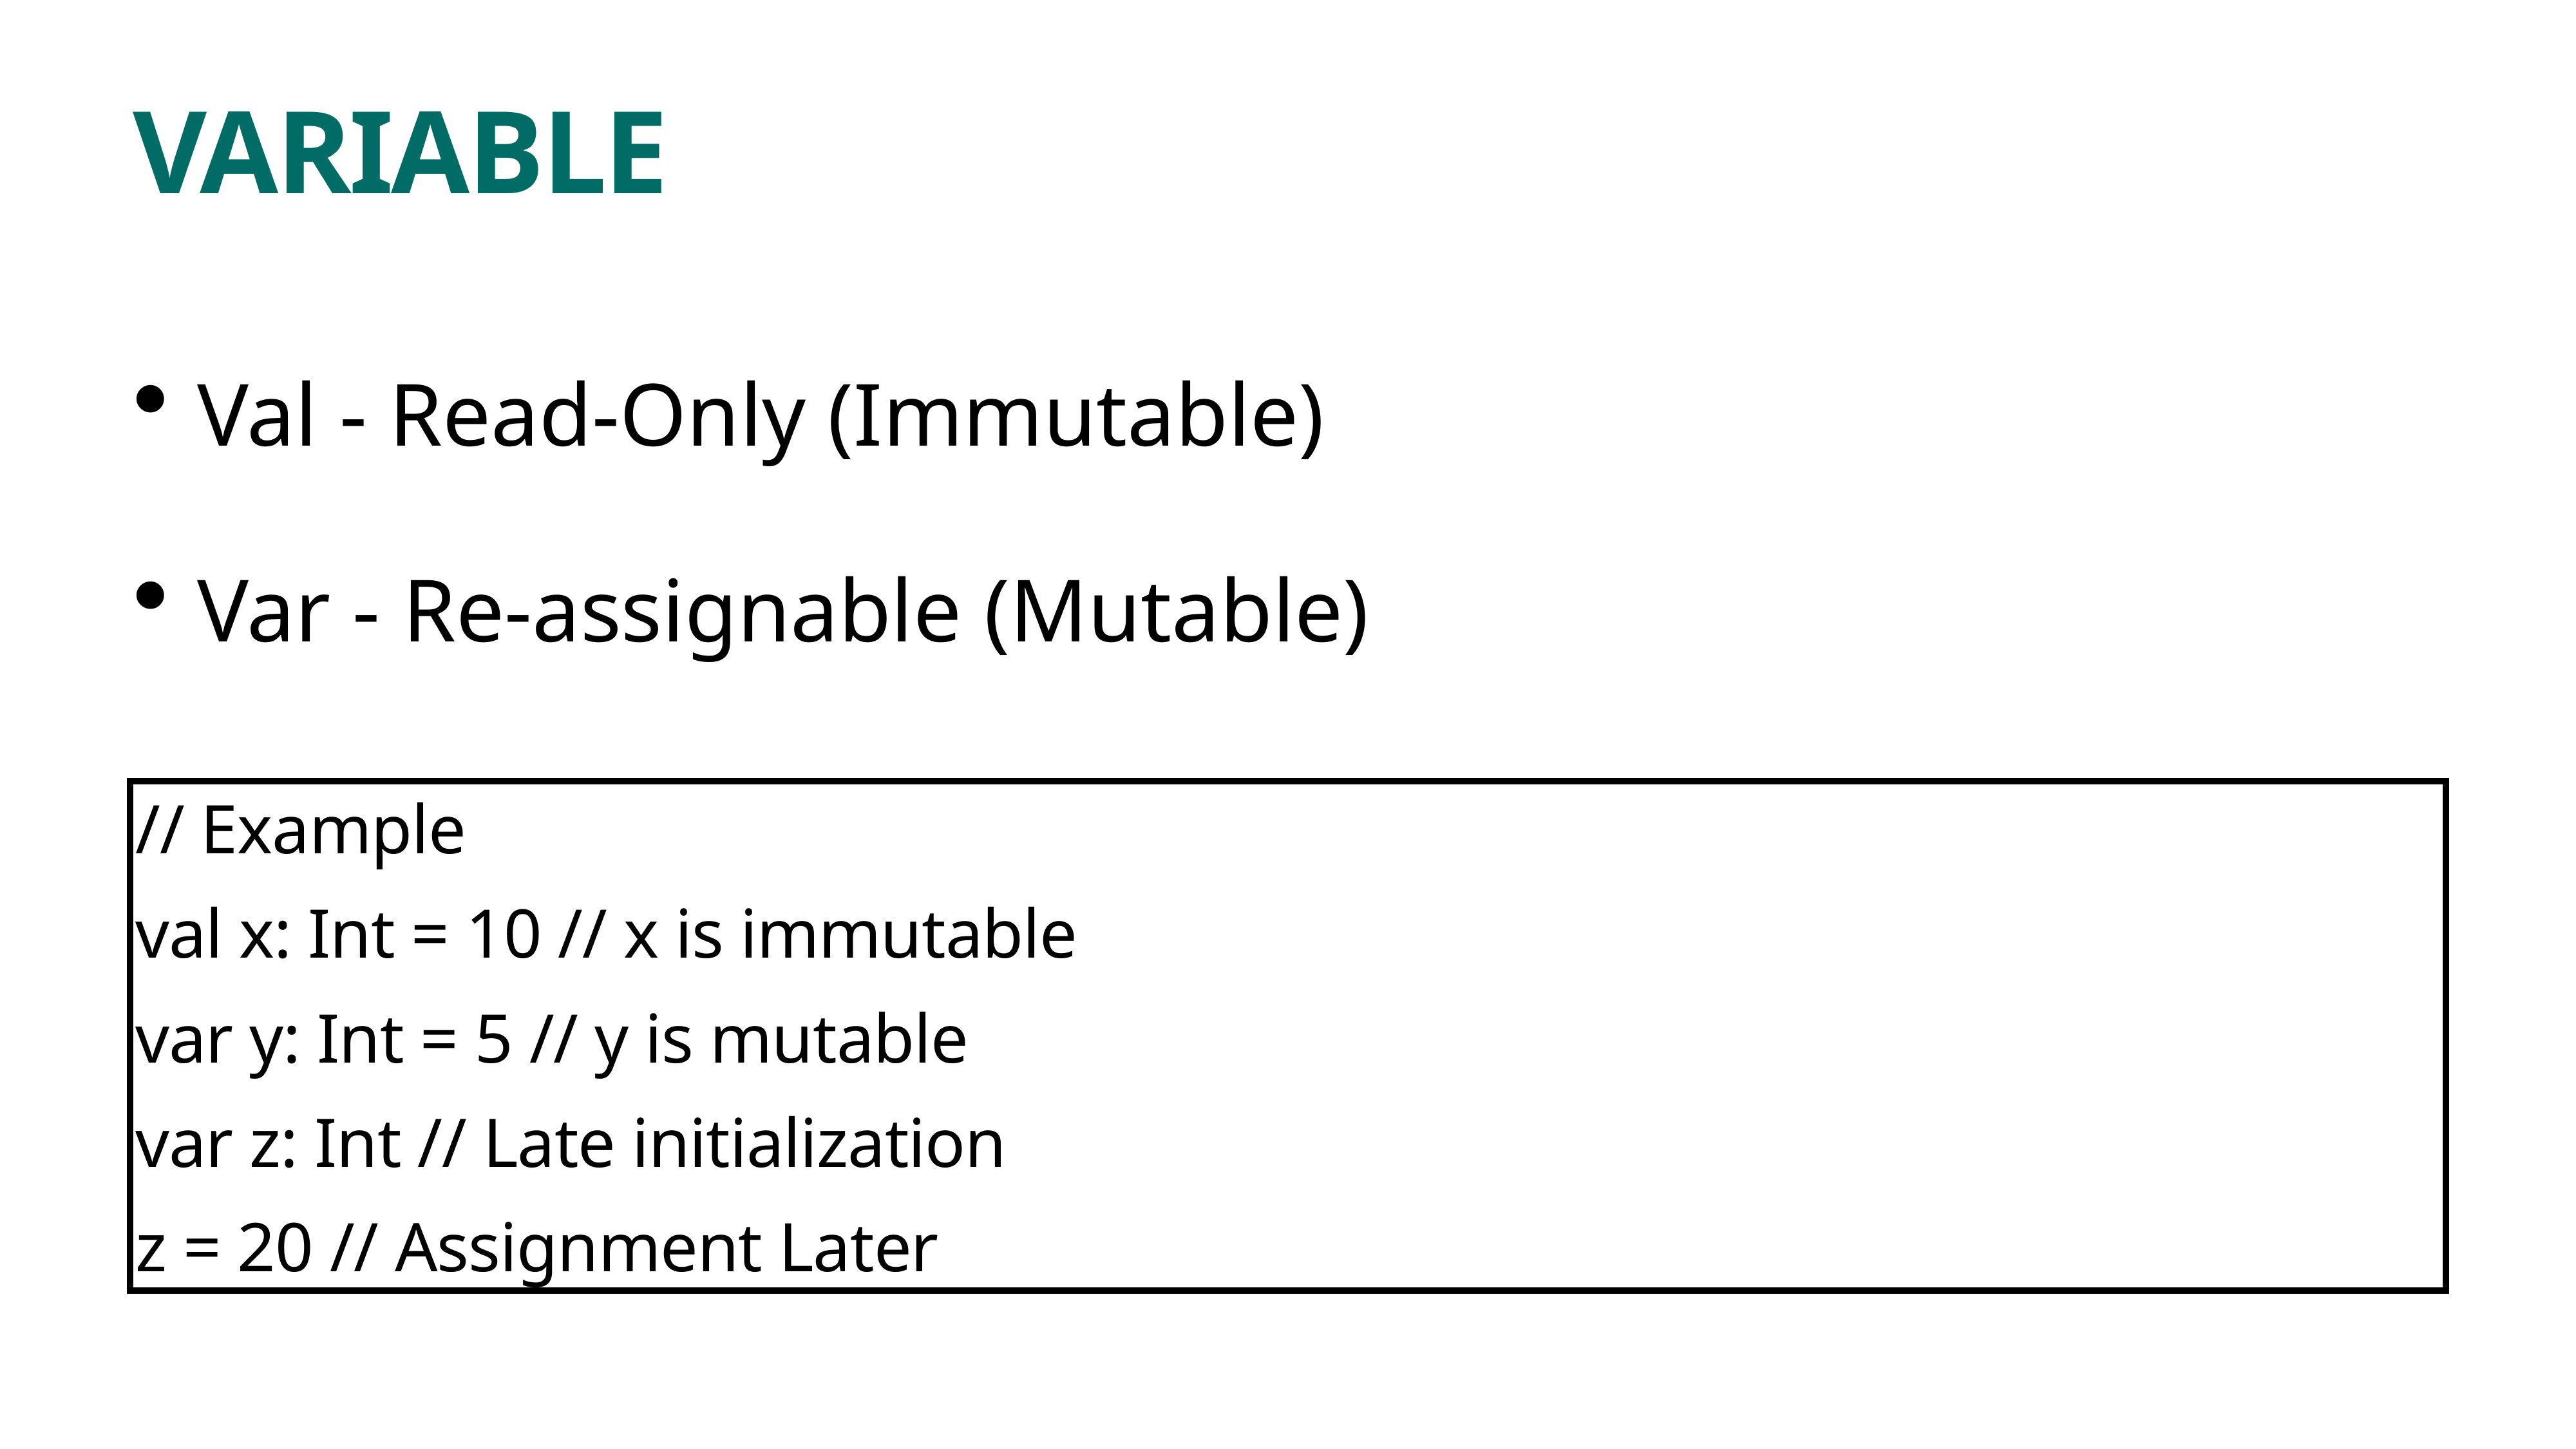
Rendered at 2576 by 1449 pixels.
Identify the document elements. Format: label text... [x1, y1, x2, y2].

title VARIABLE [127, 100, 2449, 252]
text_box // Example val x: Int = 10 // x is immutable var y: Int = 5 // y is mutable var z: Int // Late initialization z = 20 // Assignment Later [130, 781, 2446, 1291]
list Val - Read-Only (Immutable) Var - Re-assignable (Mutable) [127, 321, 2449, 706]
